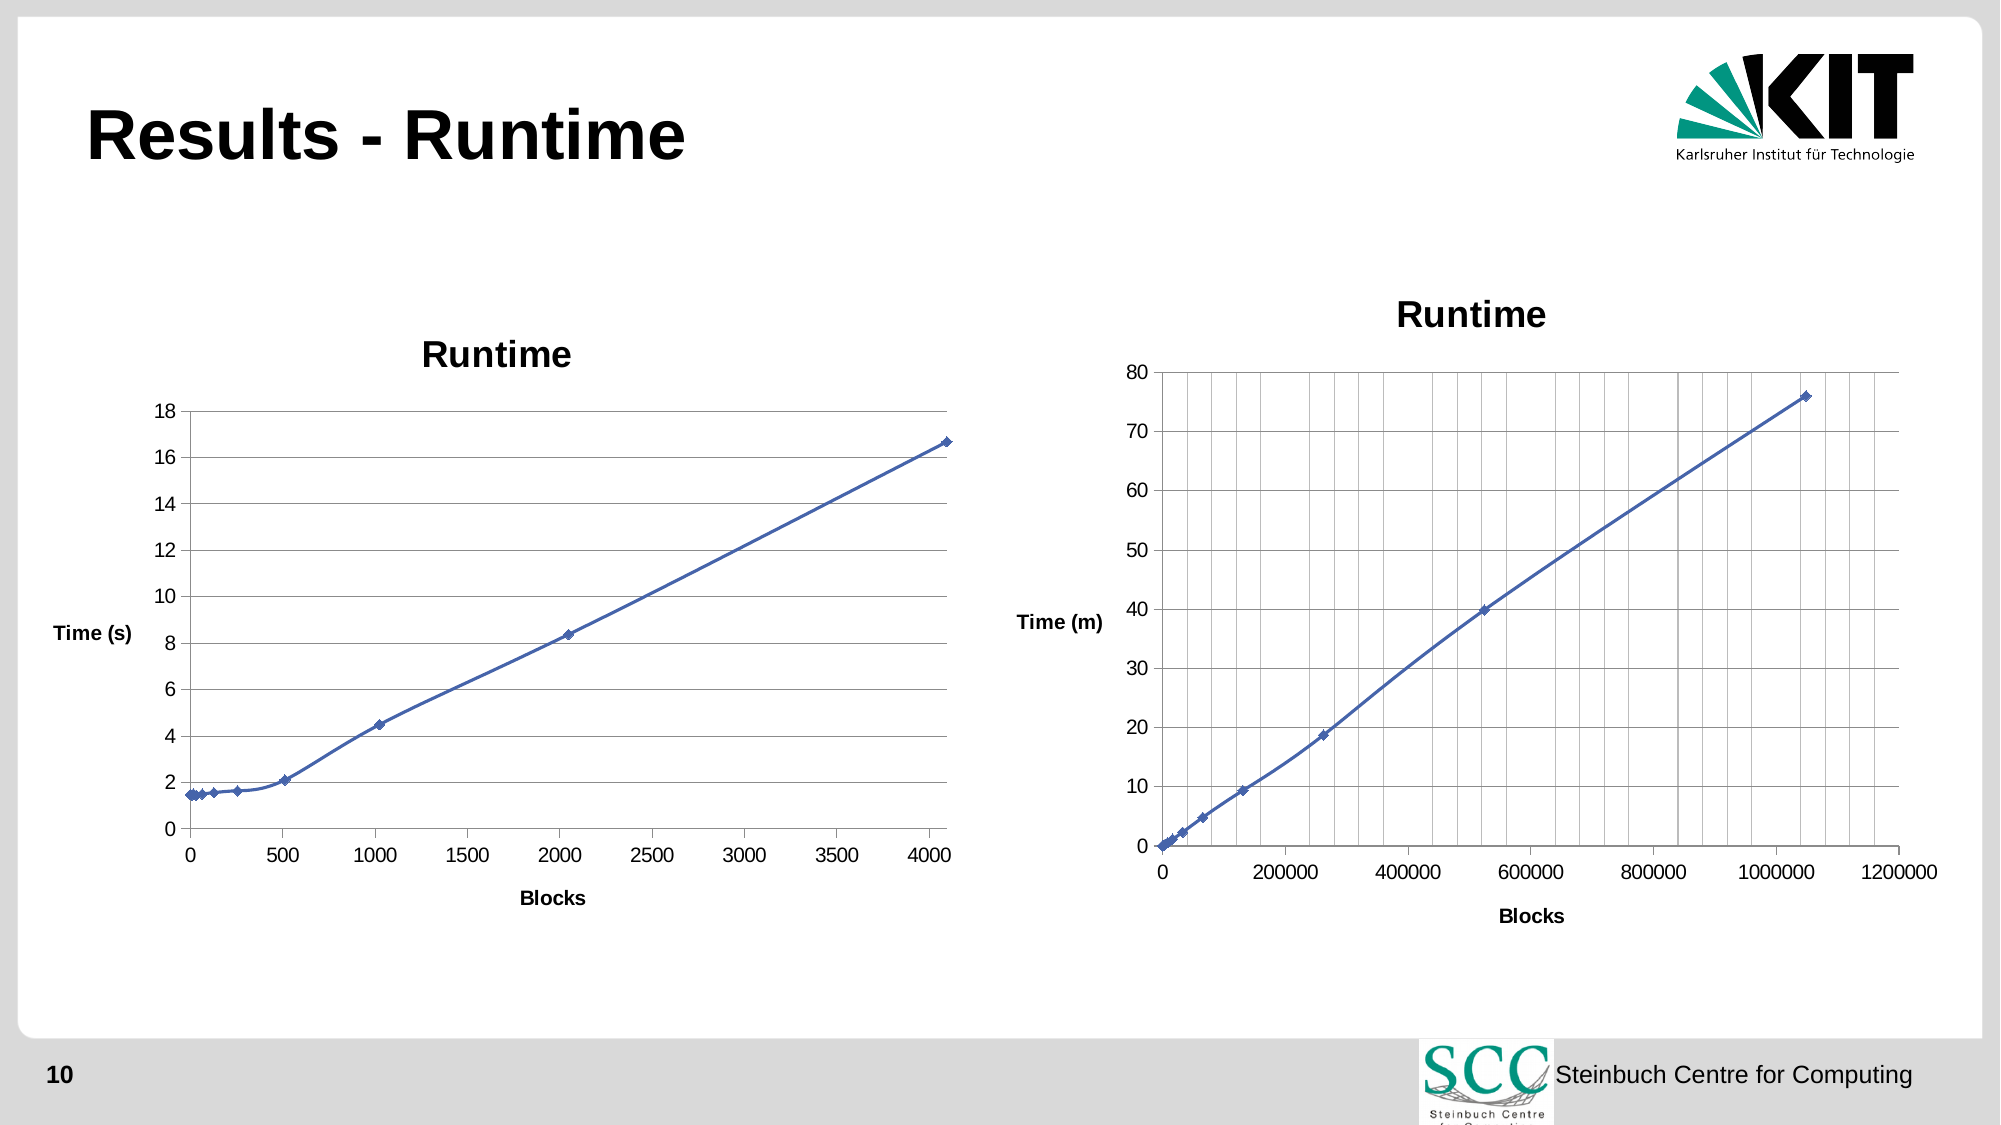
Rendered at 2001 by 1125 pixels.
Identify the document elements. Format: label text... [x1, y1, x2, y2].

chart [986, 260, 1957, 960]
title Results - Runtime [86, 71, 1592, 175]
picture [0, 0, 2000, 1125]
slide_number 10 [45, 1058, 118, 1119]
chart [22, 301, 971, 941]
